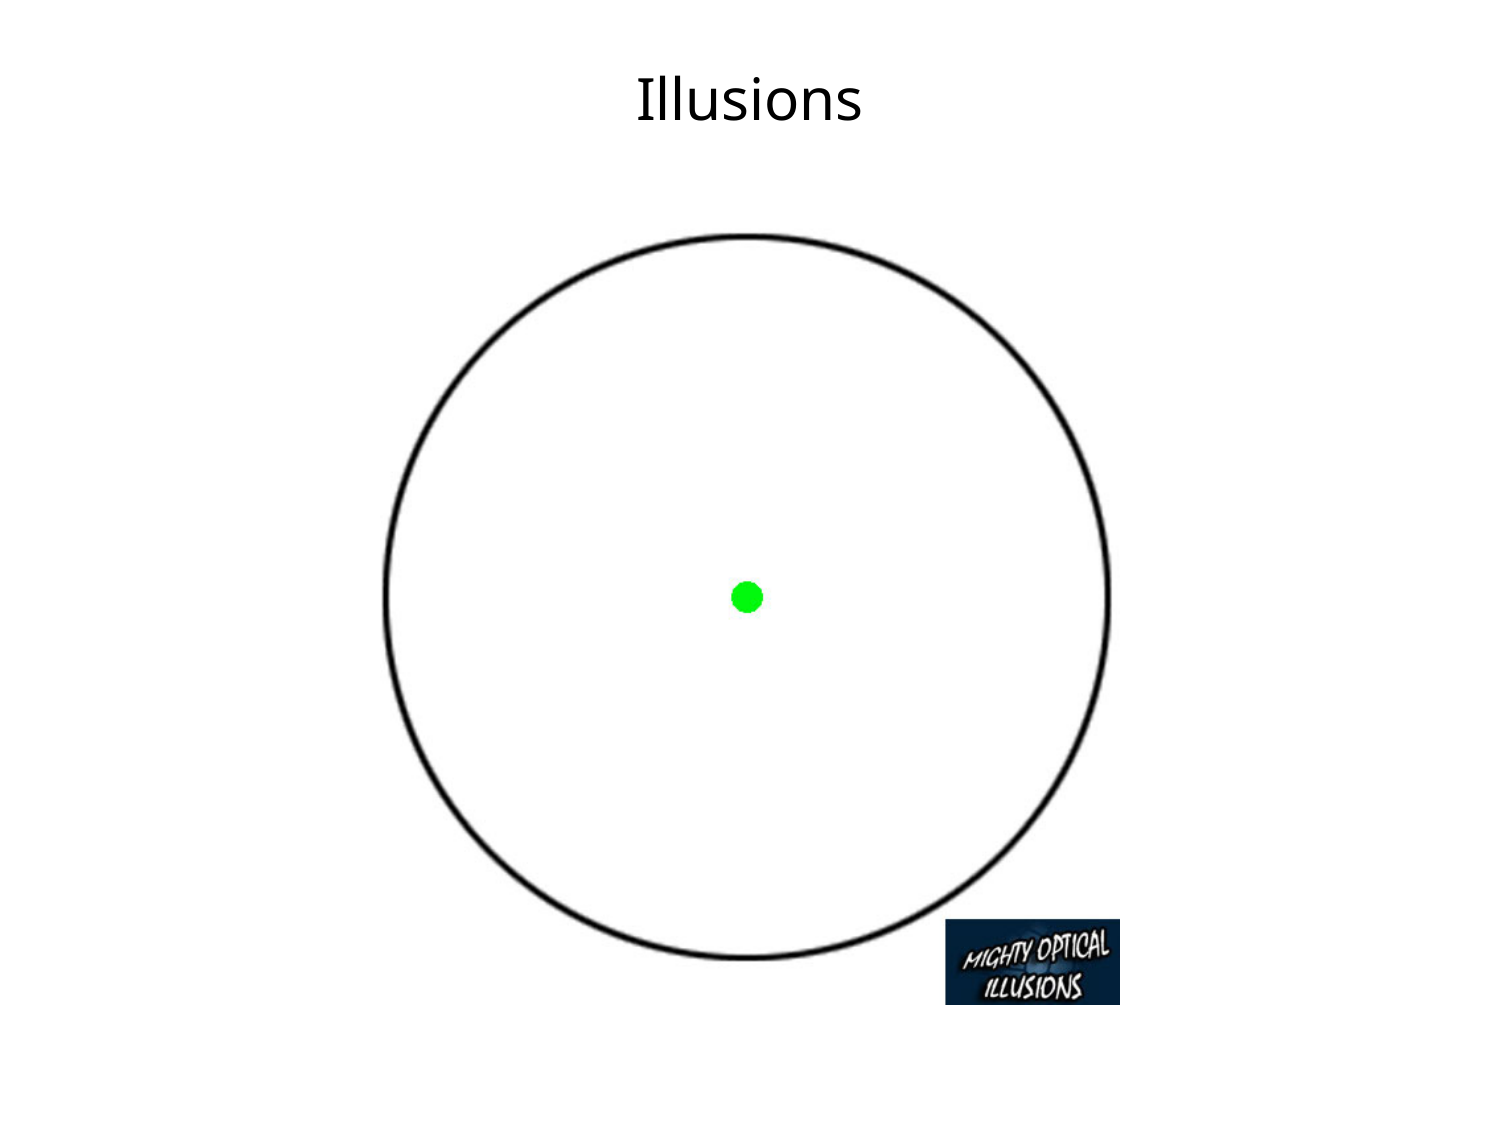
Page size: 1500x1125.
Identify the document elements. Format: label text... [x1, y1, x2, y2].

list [380, 187, 1120, 1006]
title Illusions [75, 45, 1425, 150]
